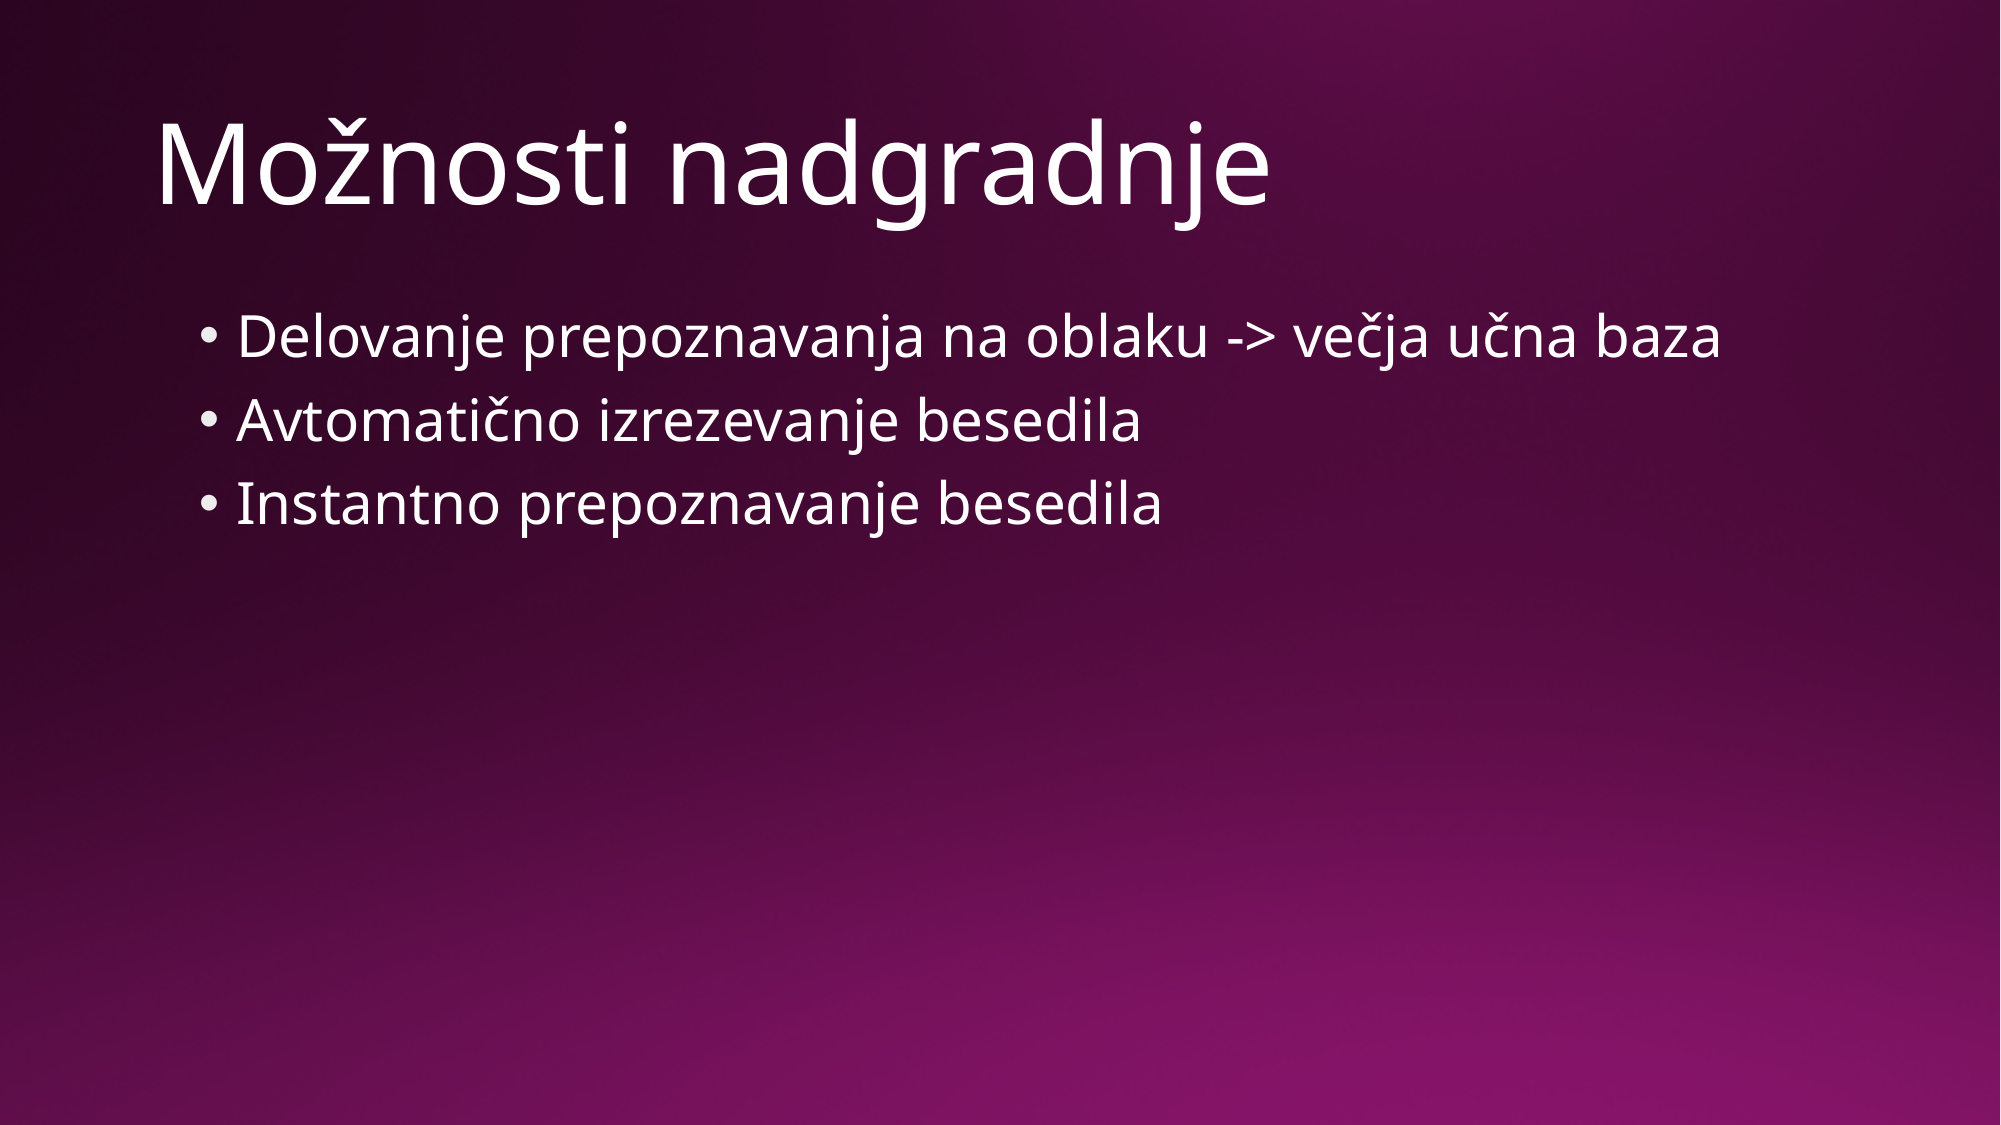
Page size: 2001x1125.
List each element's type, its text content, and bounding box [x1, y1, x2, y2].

list Delovanje prepoznavanja na oblaku -> večja učna baza Avtomatično izrezevanje besedila Instantno prepoznavanje besedila [183, 299, 1863, 1014]
picture [0, 0, 2001, 1125]
title Možnosti nadgradnje [137, 59, 1863, 278]
